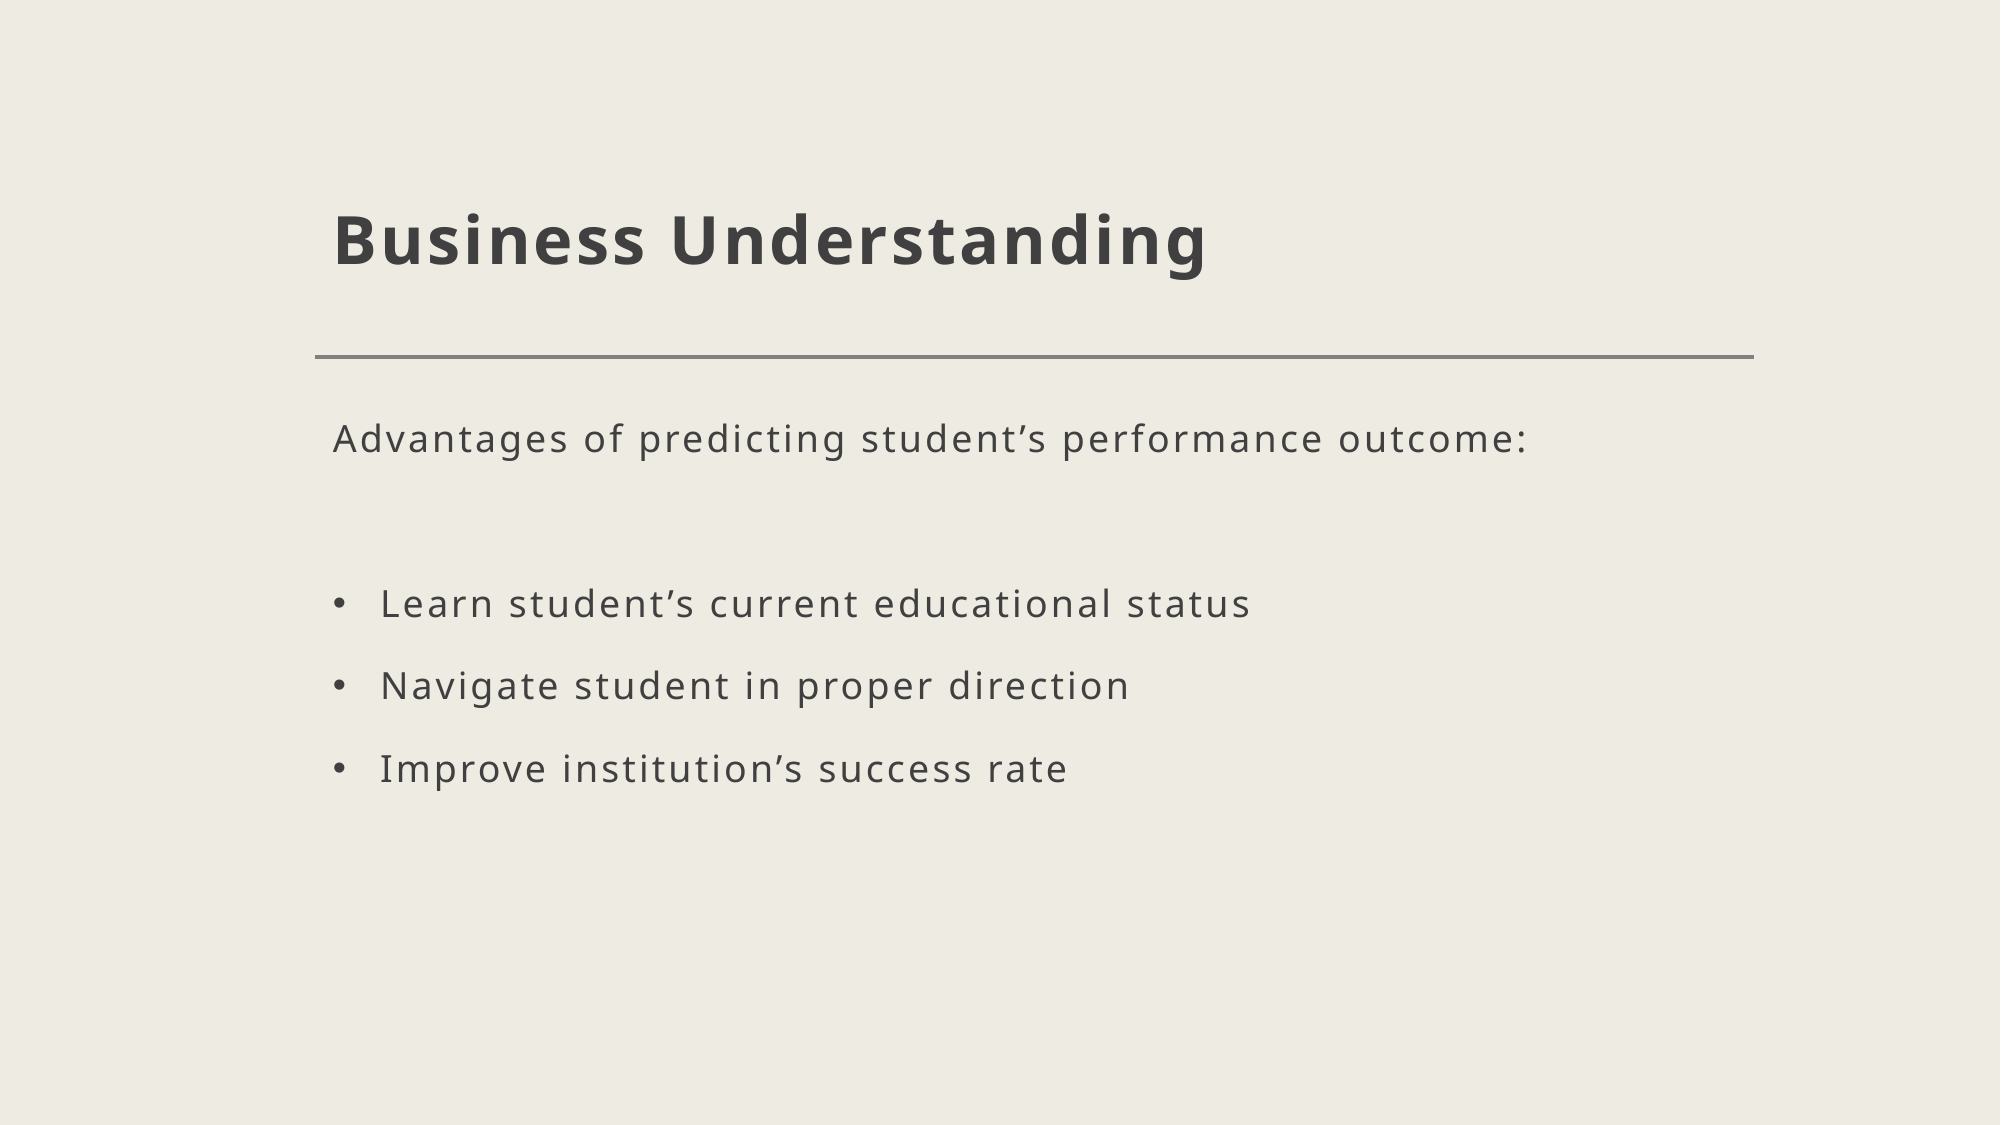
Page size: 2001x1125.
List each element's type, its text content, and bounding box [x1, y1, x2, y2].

list Advantages of predicting student’s performance outcome: Learn student’s current educational status Navigate student in proper direction Improve institution’s success rate [315, 379, 1754, 979]
title Business Understanding [315, 72, 1754, 294]
